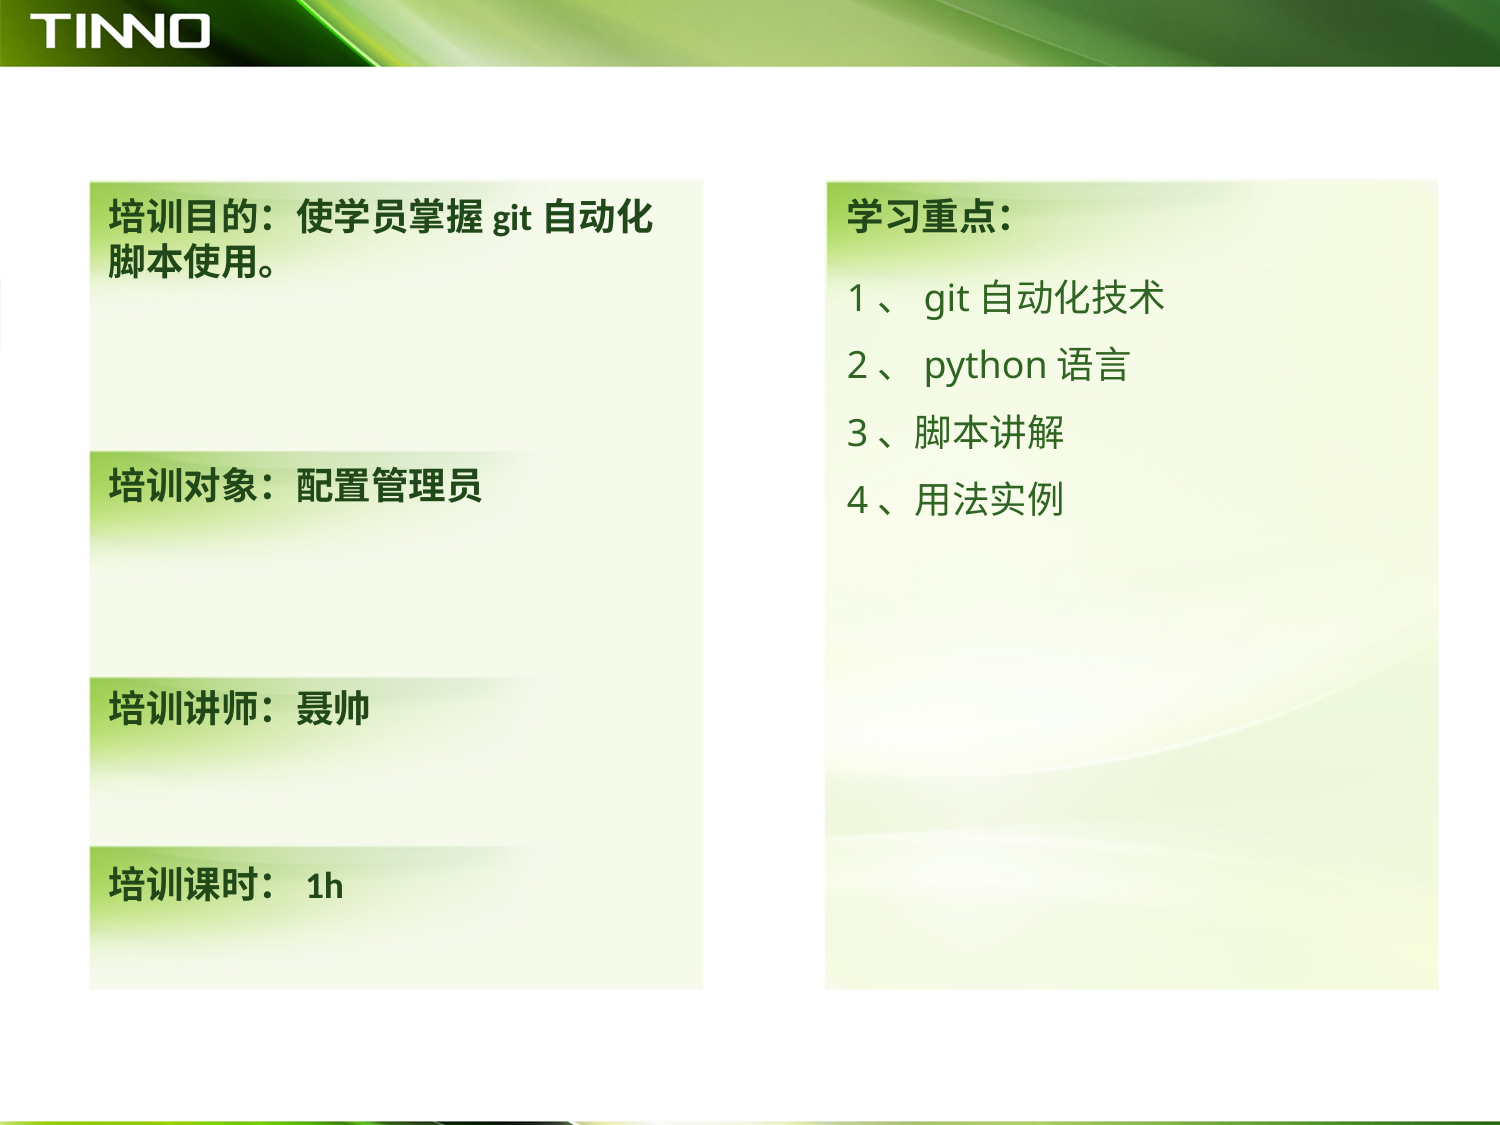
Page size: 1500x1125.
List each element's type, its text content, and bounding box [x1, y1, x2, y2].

text_box 学习重点： [831, 185, 1430, 246]
picture [0, 0, 1500, 1125]
text_box 培训对象：配置管理员 [93, 454, 692, 605]
text_box 培训目的：使学员掌握git自动化脚本使用。 [93, 185, 692, 381]
text_box 1、git自动化技术 2、python语言 3、脚本讲解 4、用法实例 [832, 244, 1407, 597]
text_box 培训课时：1h [93, 853, 692, 914]
text_box 培训讲师：聂帅 [93, 677, 692, 738]
